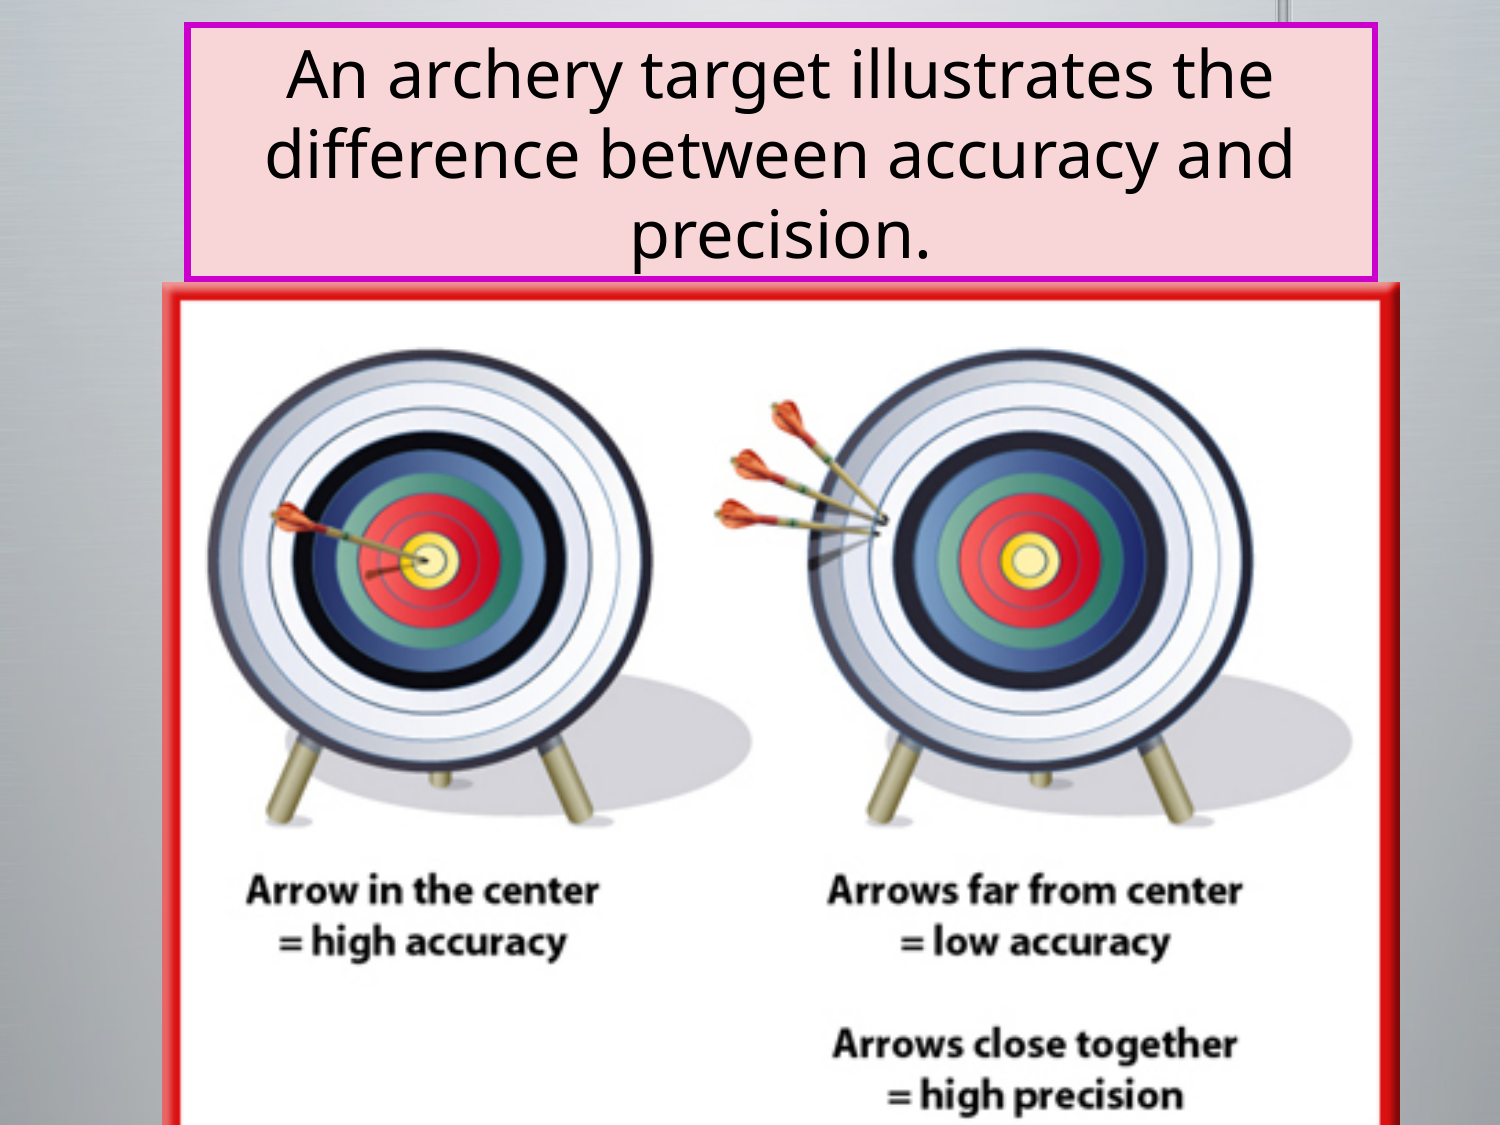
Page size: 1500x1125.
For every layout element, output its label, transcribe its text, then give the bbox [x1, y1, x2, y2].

picture [0, 0, 1500, 1125]
text_box An archery target illustrates the difference between accuracy and precision. [187, 24, 1375, 279]
